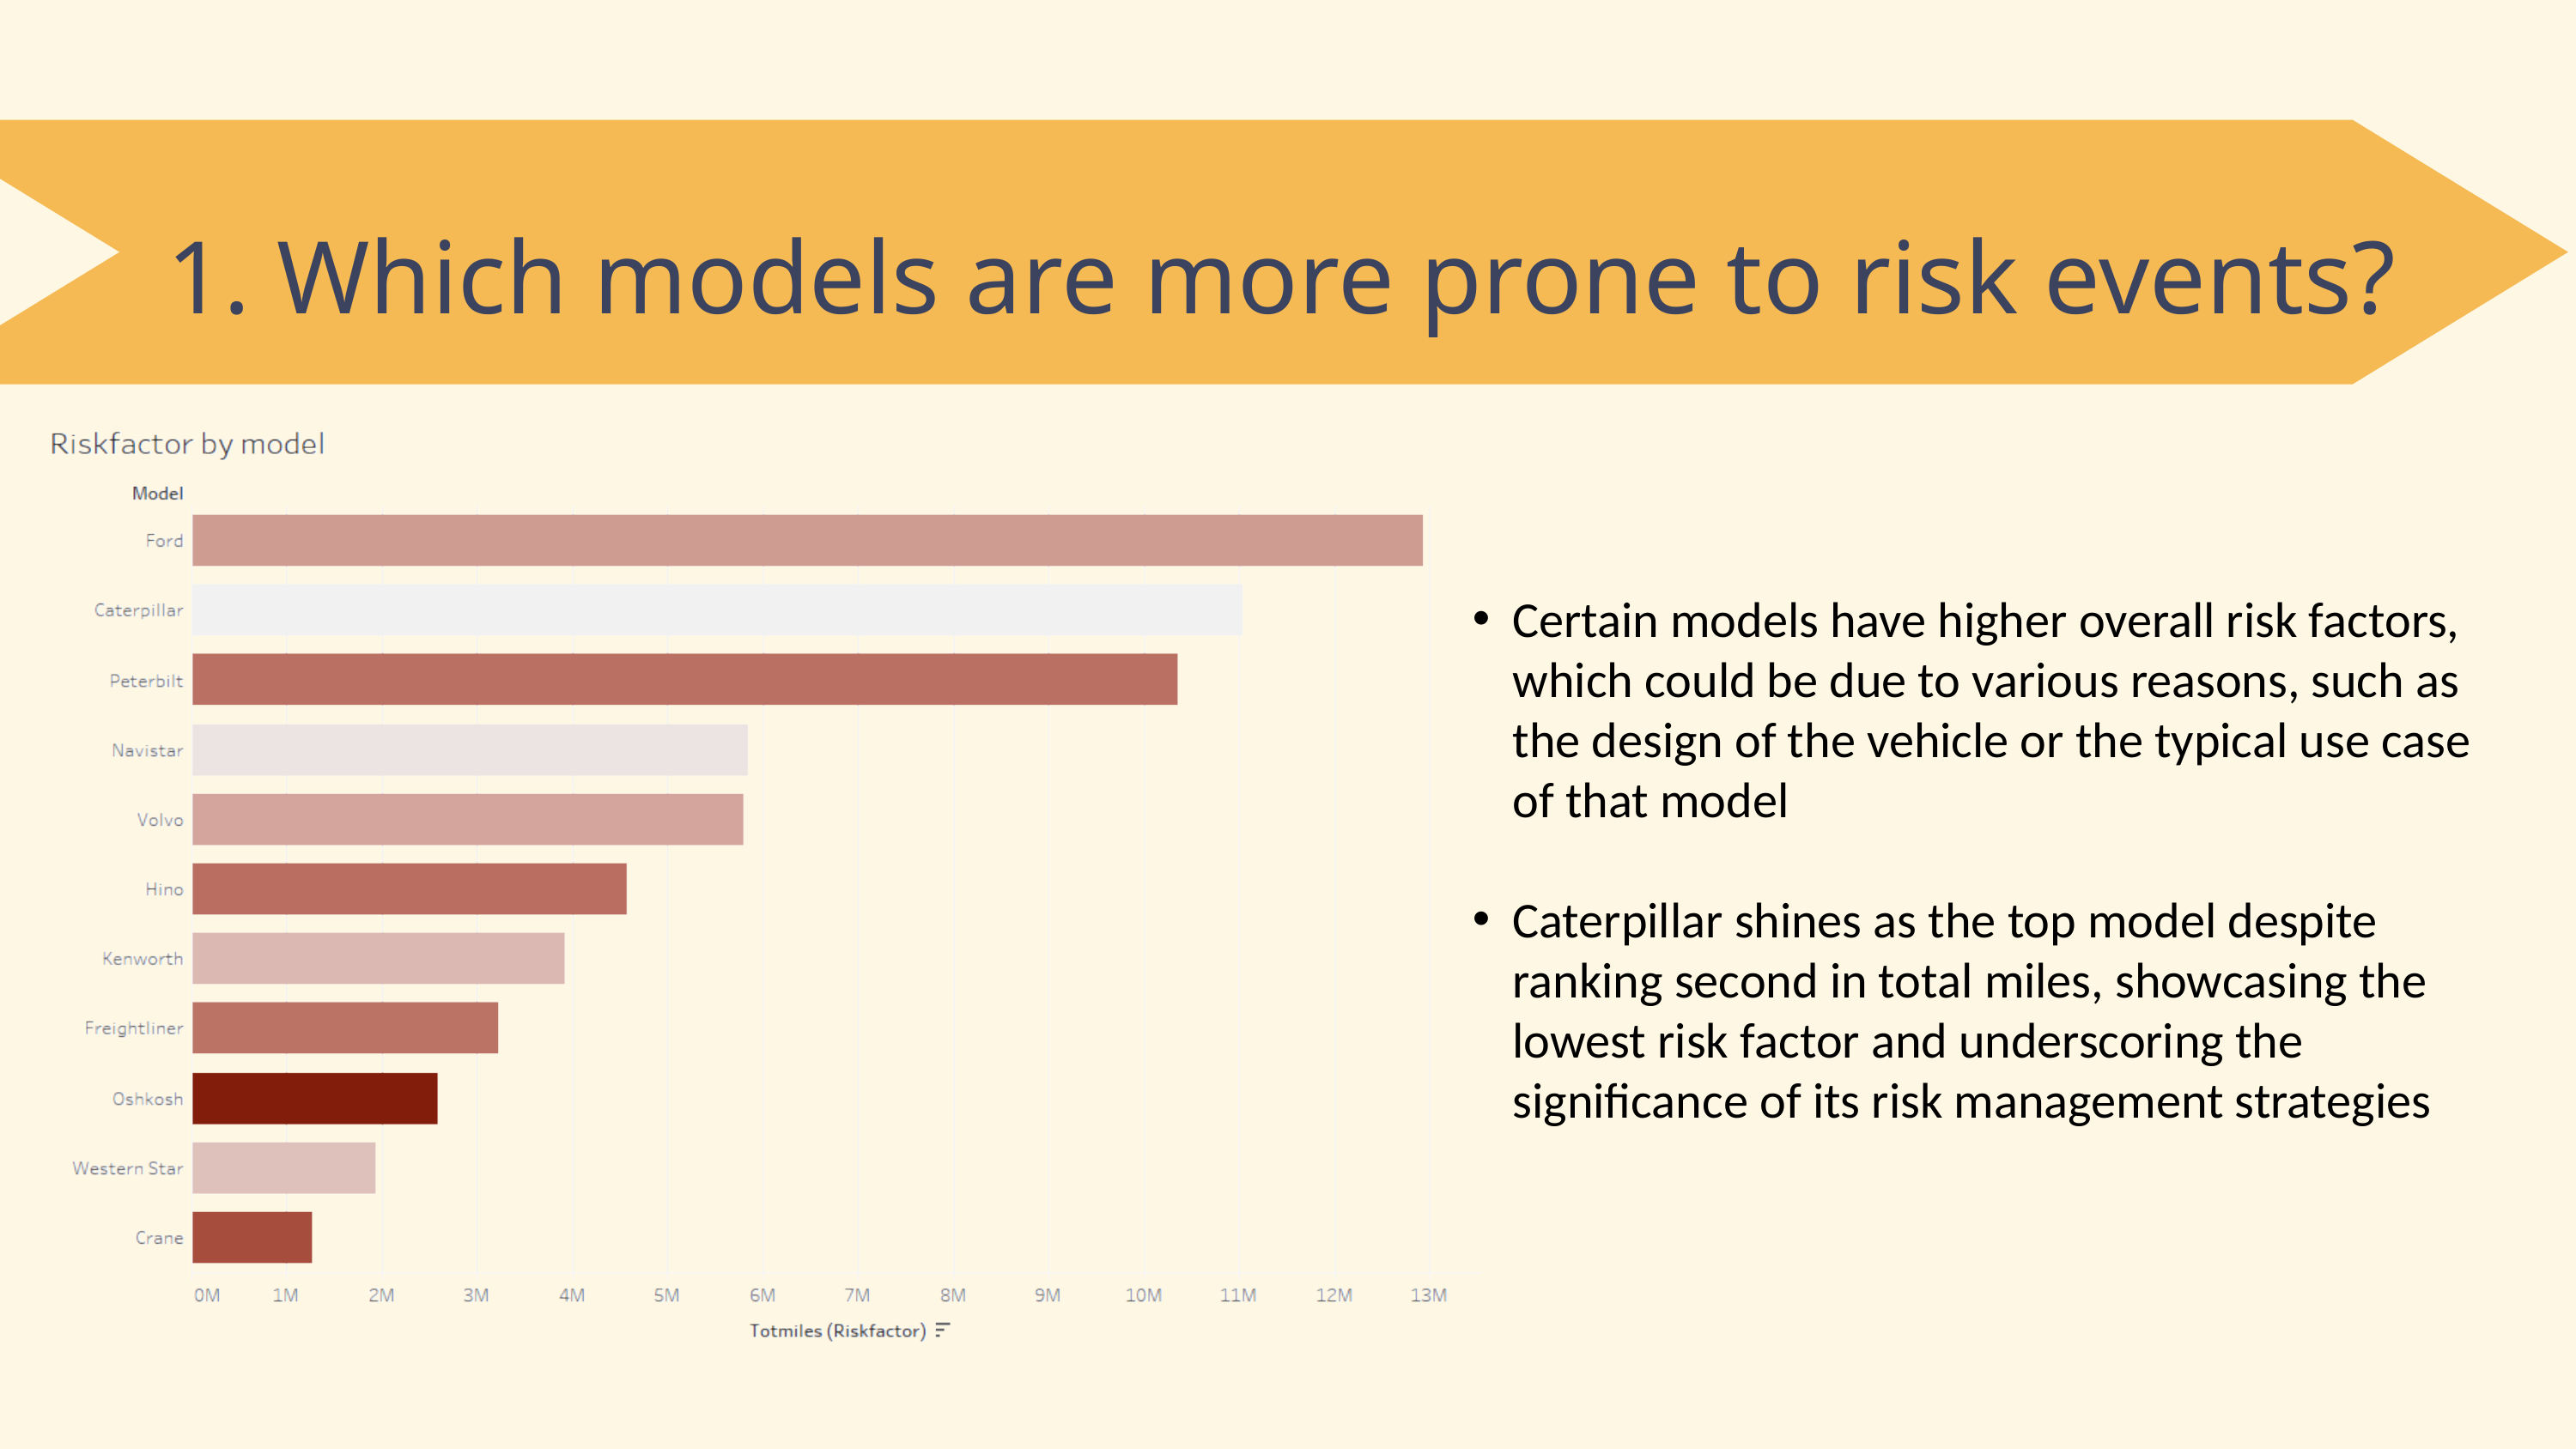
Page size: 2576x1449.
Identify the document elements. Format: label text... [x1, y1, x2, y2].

text_box Certain models have higher overall risk factors, which could be due to various reasons, such as the design of the vehicle or the typical use case of that model Caterpillar shines as the top model despite ranking second in total miles, showcasing the lowest risk factor and underscoring the significance of its risk management strategies [1485, 581, 2528, 1135]
picture [44, 413, 1482, 1354]
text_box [0, 119, 2569, 385]
